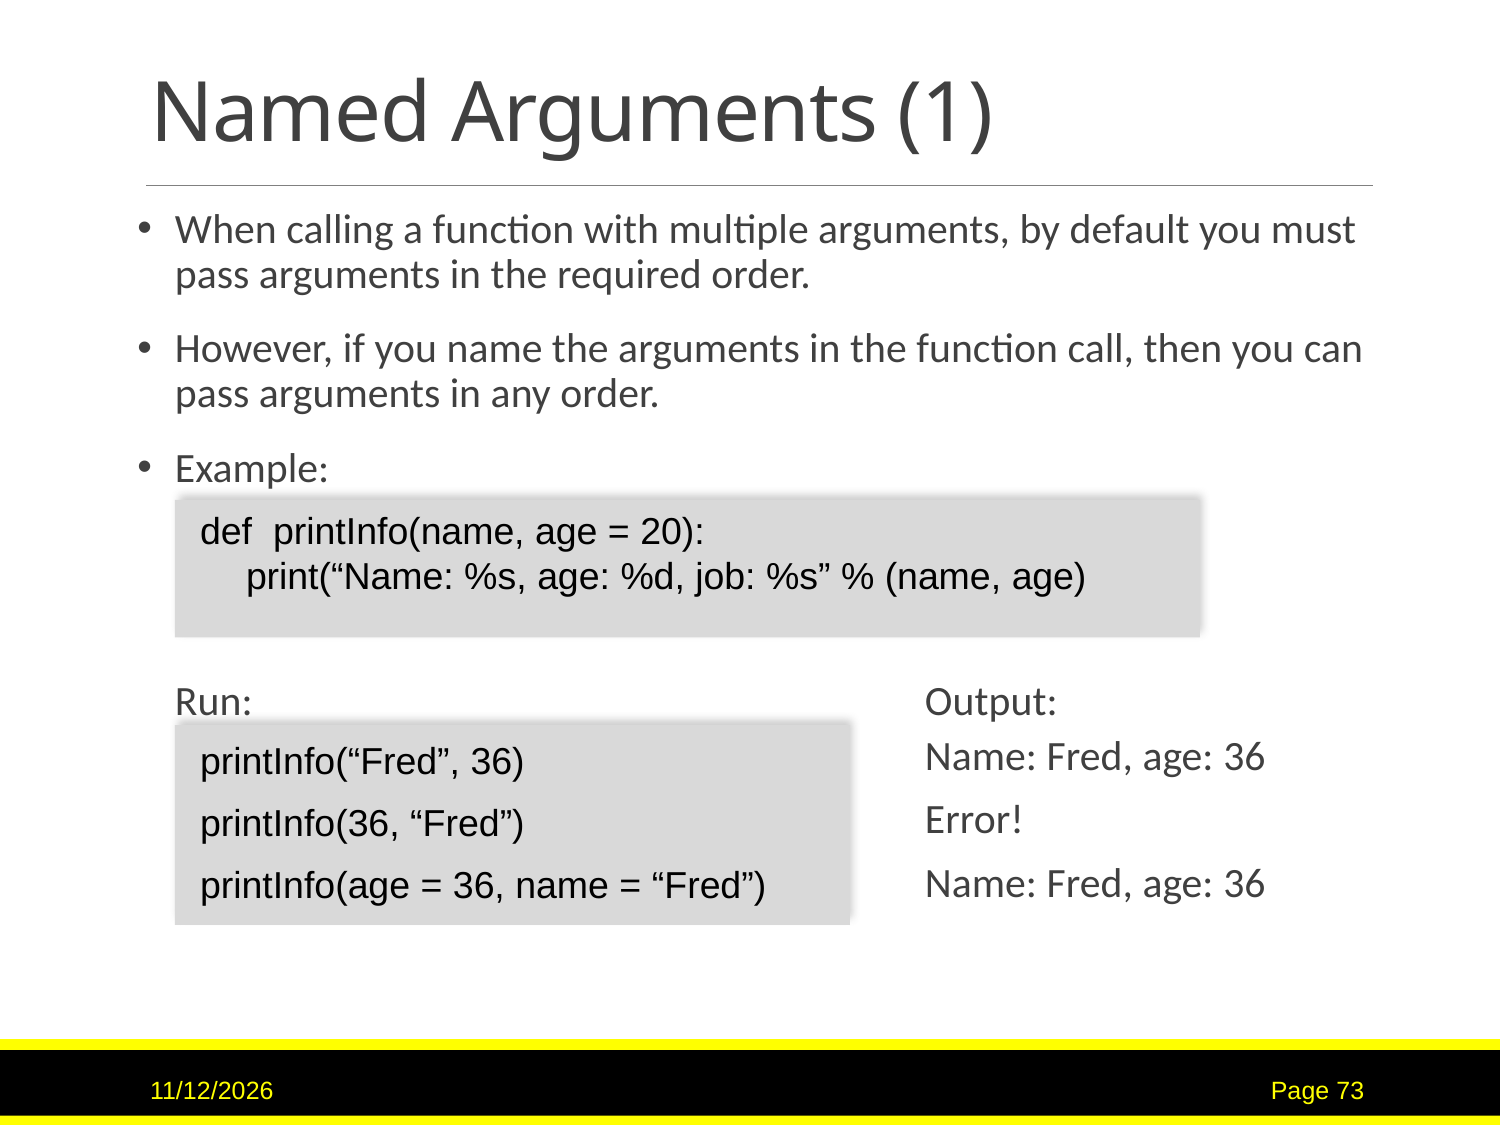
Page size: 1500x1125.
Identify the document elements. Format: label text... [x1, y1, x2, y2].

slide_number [135, 1059, 440, 1120]
list When calling a function with multiple arguments, by default you must pass arguments in the required order. However, if you name the arguments in the function call, then you can pass arguments in any order. Example: Run: Output: Name: Fred, age: 36 Error! Name: Fred, age: 36 [137, 200, 1415, 957]
title Named Arguments (1) [135, 47, 1373, 167]
text_box printInfo(“Fred”, 36) printInfo(36, “Fred”) printInfo(age = 36, name = “Fred”) [174, 725, 850, 925]
text_box def printInfo(name, age = 20): print(“Name: %s, age: %d, job: %s” % (name, age) [174, 499, 1200, 638]
slide_number 73 [1218, 1059, 1380, 1120]
